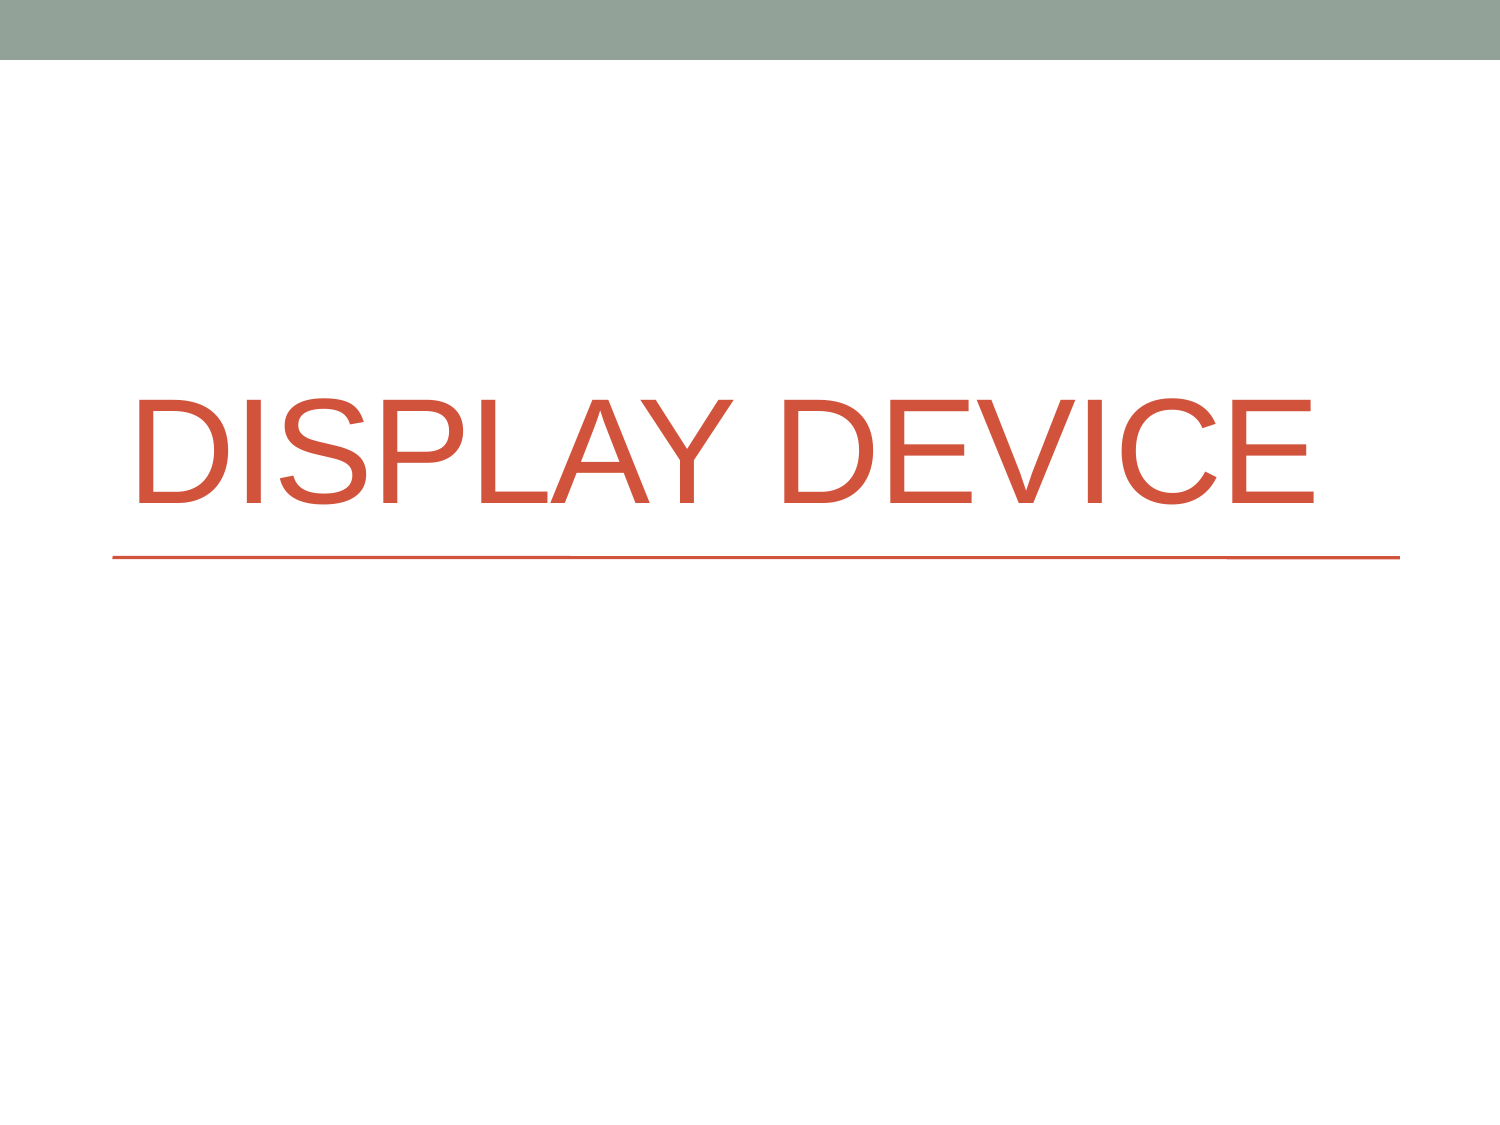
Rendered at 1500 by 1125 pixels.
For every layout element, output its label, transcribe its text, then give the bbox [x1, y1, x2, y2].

title DISPLAY DEVICE [112, 224, 1400, 542]
